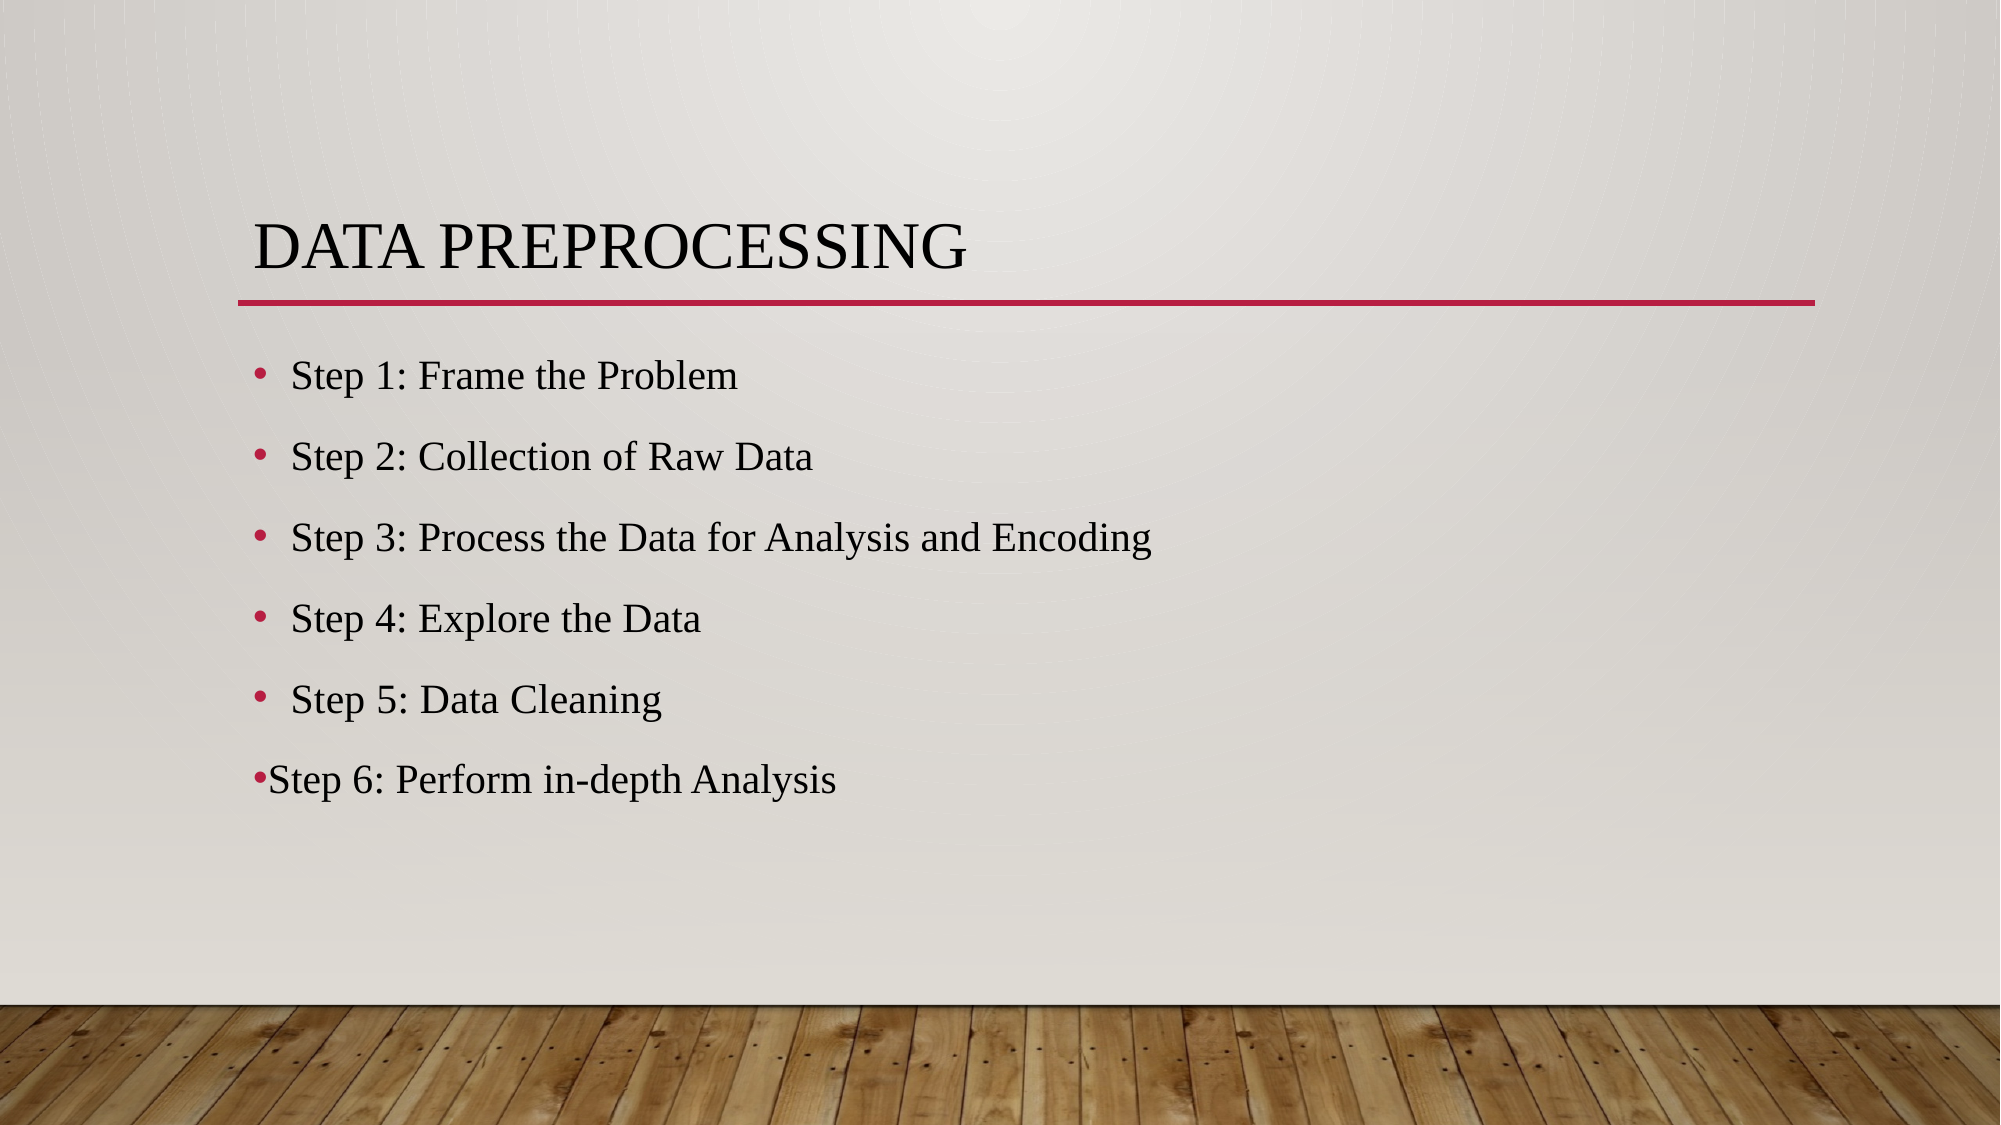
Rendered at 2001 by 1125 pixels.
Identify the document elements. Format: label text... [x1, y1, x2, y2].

list Step 1: Frame the Problem Step 2: Collection of Raw Data Step 3: Process the Data for Analysis and Encoding Step 4: Explore the Data Step 5: Data Cleaning Step 6: Perform in-depth Analysis [238, 330, 1814, 897]
picture [0, 1005, 2000, 1125]
title Data preprocessing [238, 131, 1814, 305]
